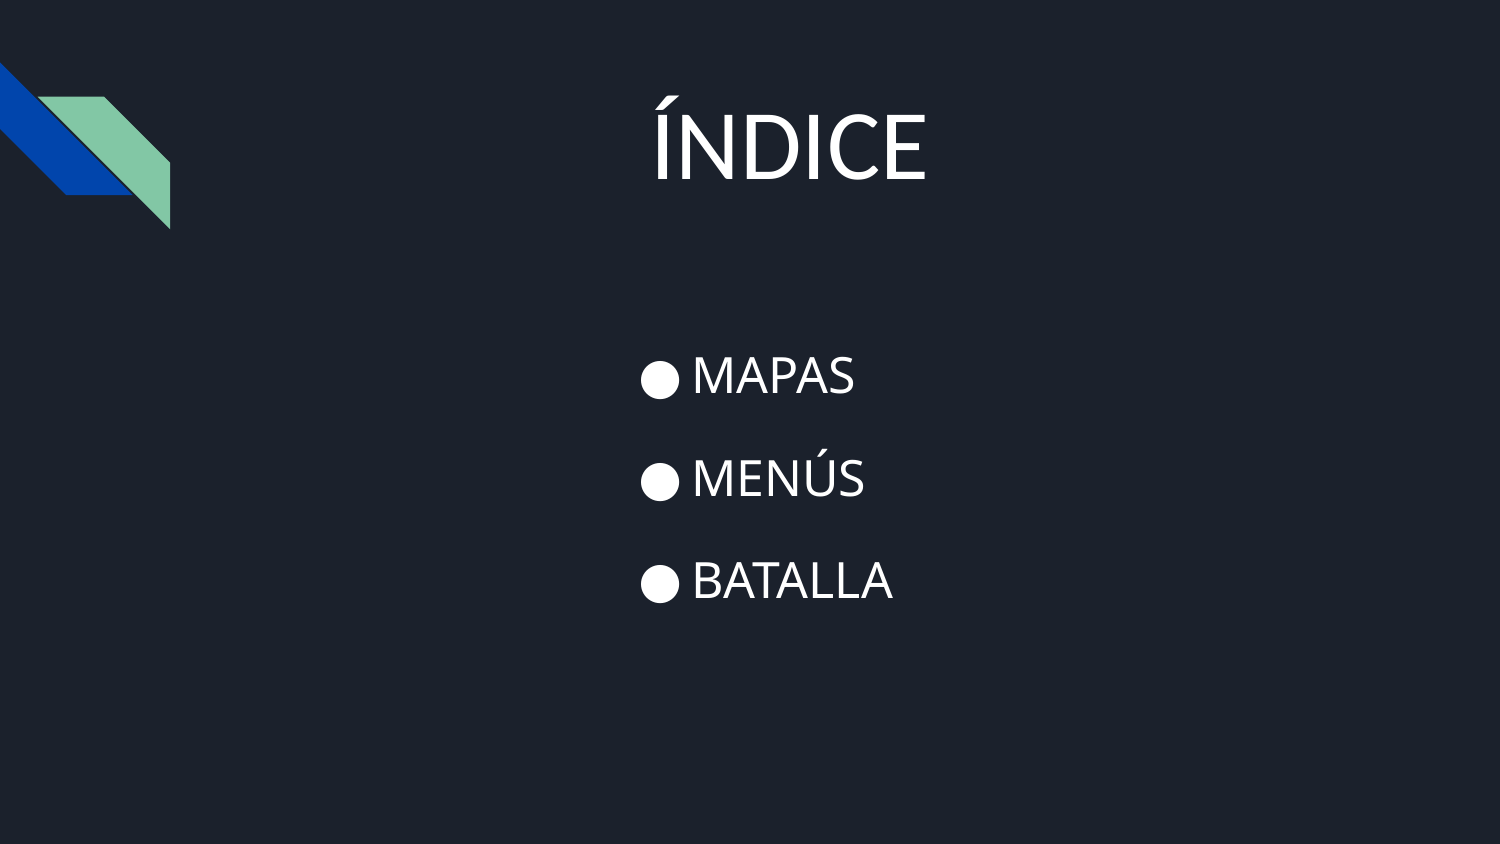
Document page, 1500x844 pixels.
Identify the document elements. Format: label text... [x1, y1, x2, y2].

list MAPAS MENÚS BATALLA [605, 319, 975, 654]
title ÍNDICE [212, 64, 1368, 215]
